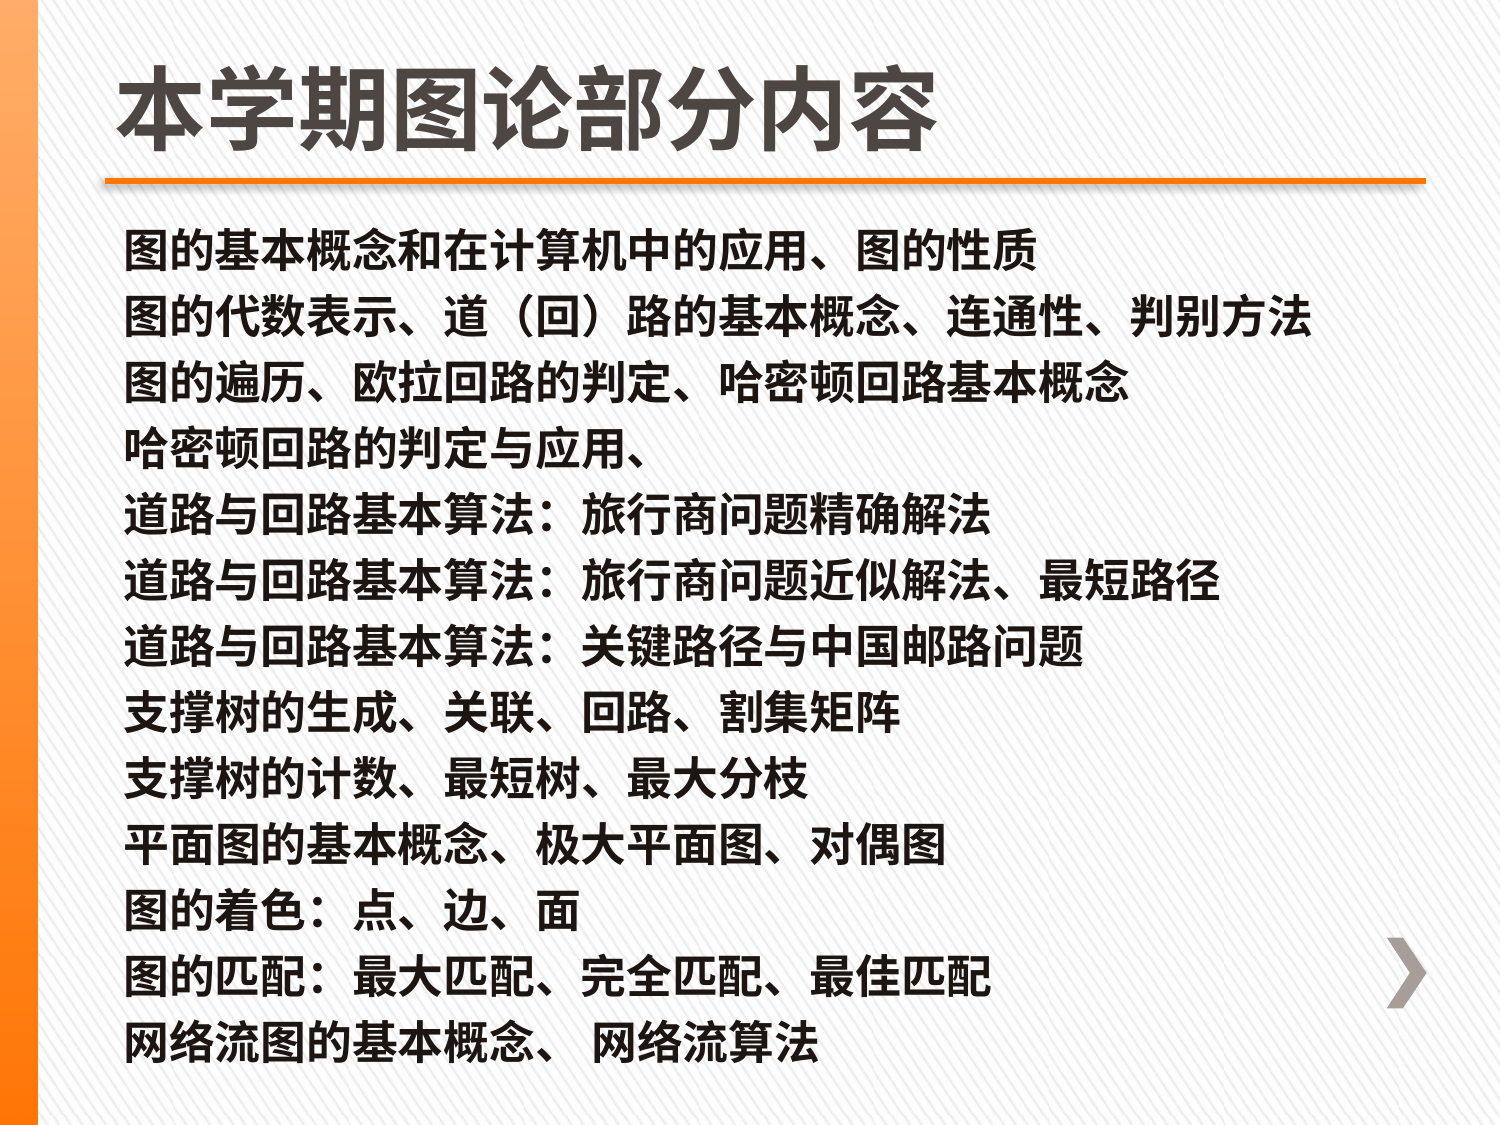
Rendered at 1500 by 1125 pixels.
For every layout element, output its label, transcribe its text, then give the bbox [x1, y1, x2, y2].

text_box 图的基本概念和在计算机中的应用、图的性质 图的代数表示、道（回）路的基本概念、连通性、判别方法 图的遍历、欧拉回路的判定、哈密顿回路基本概念 哈密顿回路的判定与应用、 道路与回路基本算法：旅行商问题精确解法 道路与回路基本算法：旅行商问题近似解法、最短路径 道路与回路基本算法：关键路径与中国邮路问题 支撑树的生成、关联、回路、割集矩阵 支撑树的计数、最短树、最大分枝 平面图的基本概念、极大平面图、对偶图 图的着色：点、边、面 图的匹配：最大匹配、完全匹配、最佳匹配 网络流图的基本概念、 网络流算法 [33, 203, 1500, 1076]
title 本学期图论部分内容 [99, 0, 1422, 170]
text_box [0, 281, 33, 285]
